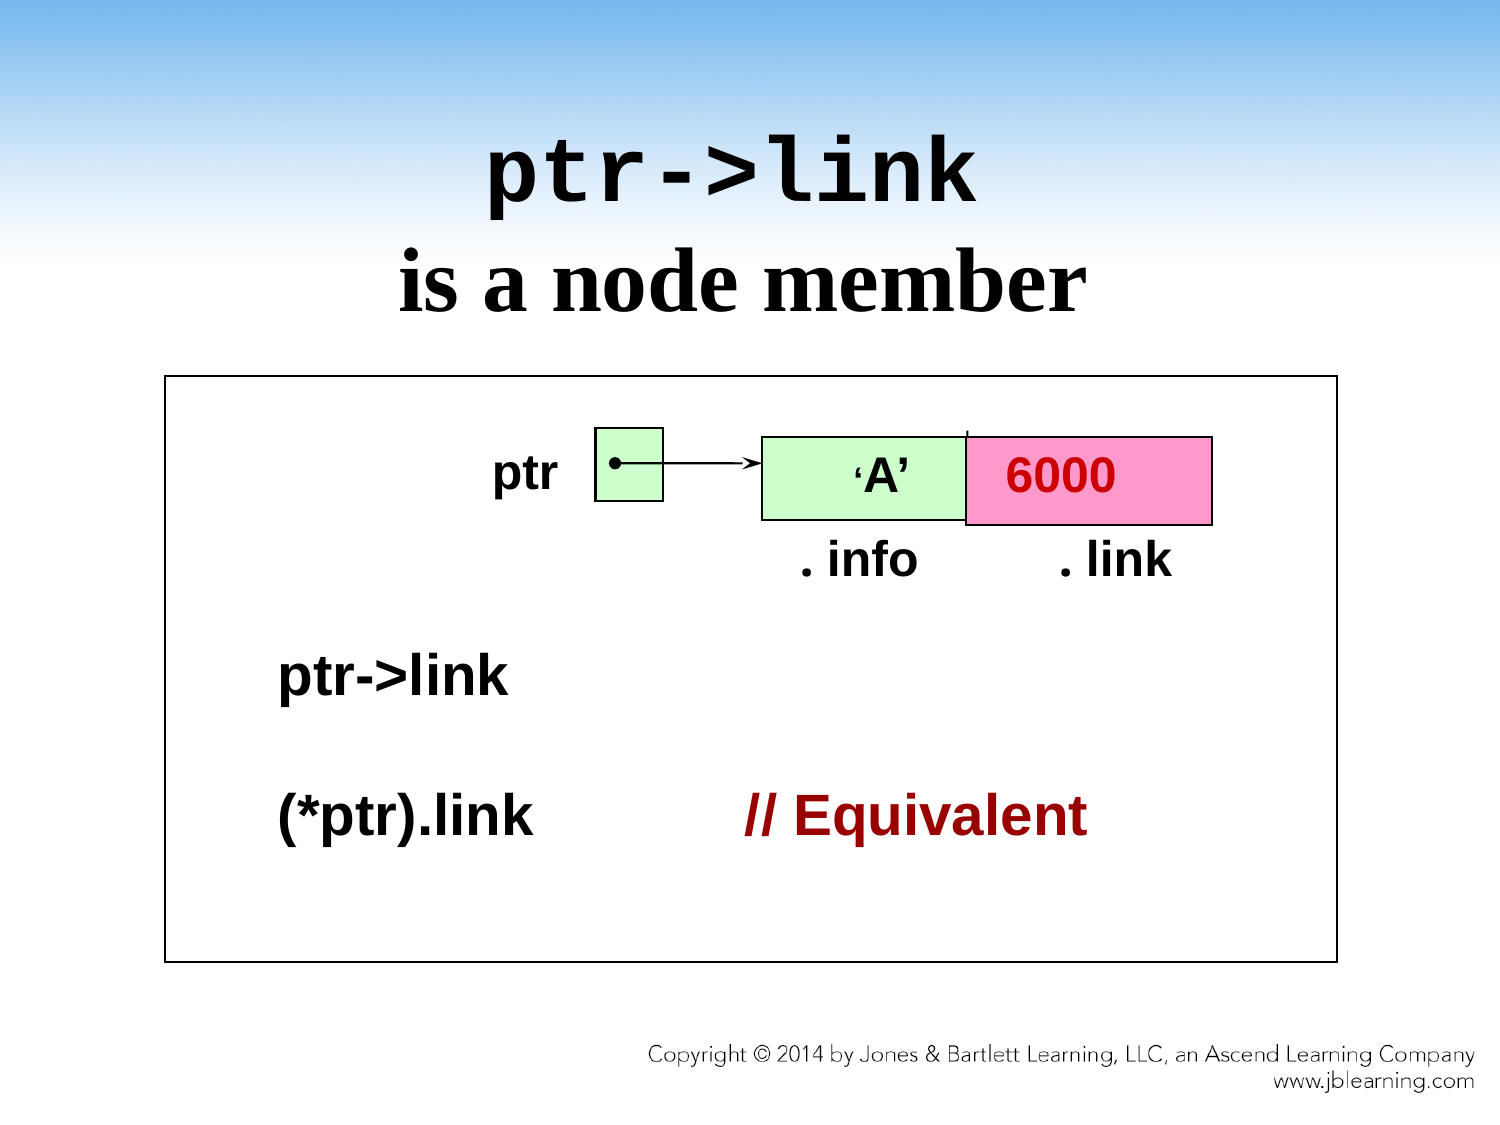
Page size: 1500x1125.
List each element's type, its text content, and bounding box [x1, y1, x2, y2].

title ptr->link is a node member [24, 137, 1463, 338]
picture [0, 0, 1500, 1125]
text_box [595, 427, 663, 432]
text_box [431, 434, 763, 506]
text_box [164, 375, 1338, 963]
text_box ptr->link (*ptr).link // Equivalent [262, 549, 1275, 855]
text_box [762, 437, 1213, 593]
